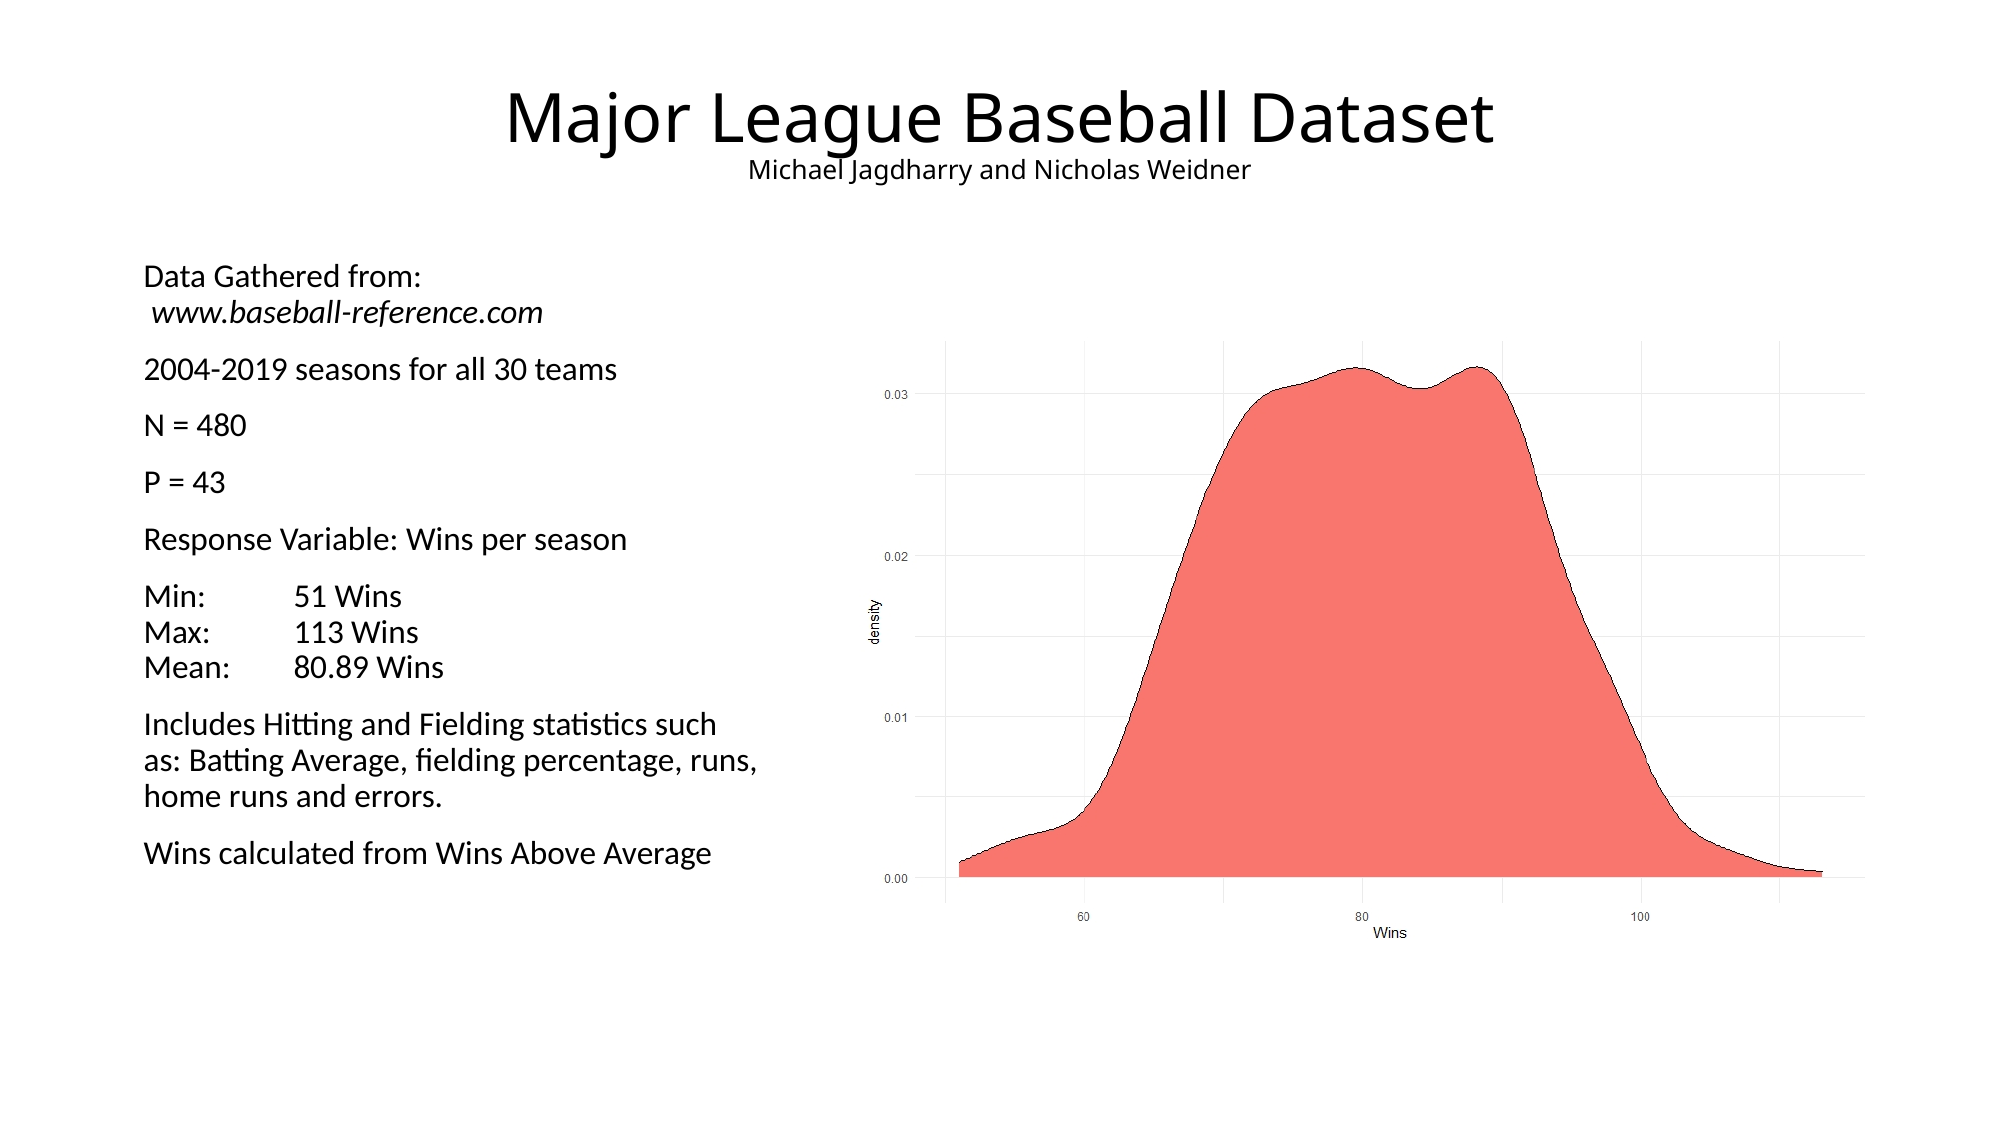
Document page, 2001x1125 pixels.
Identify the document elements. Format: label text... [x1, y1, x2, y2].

title Major League Baseball Dataset Michael Jagdharry and Nicholas Weidner [180, 75, 1820, 194]
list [858, 334, 1872, 947]
list Data Gathered from: www.baseball-reference.com 2004-2019 seasons for all 30 teams N = 480 P = 43 Response Variable: Wins per season Min: 51 Wins Max: 113 Wins Mean: 80.89 Wins Includes Hitting and Fielding statistics such as: Batting Average, fielding percentage, runs, home runs and errors. Wins calculated from Wins Above Average [128, 251, 774, 1030]
